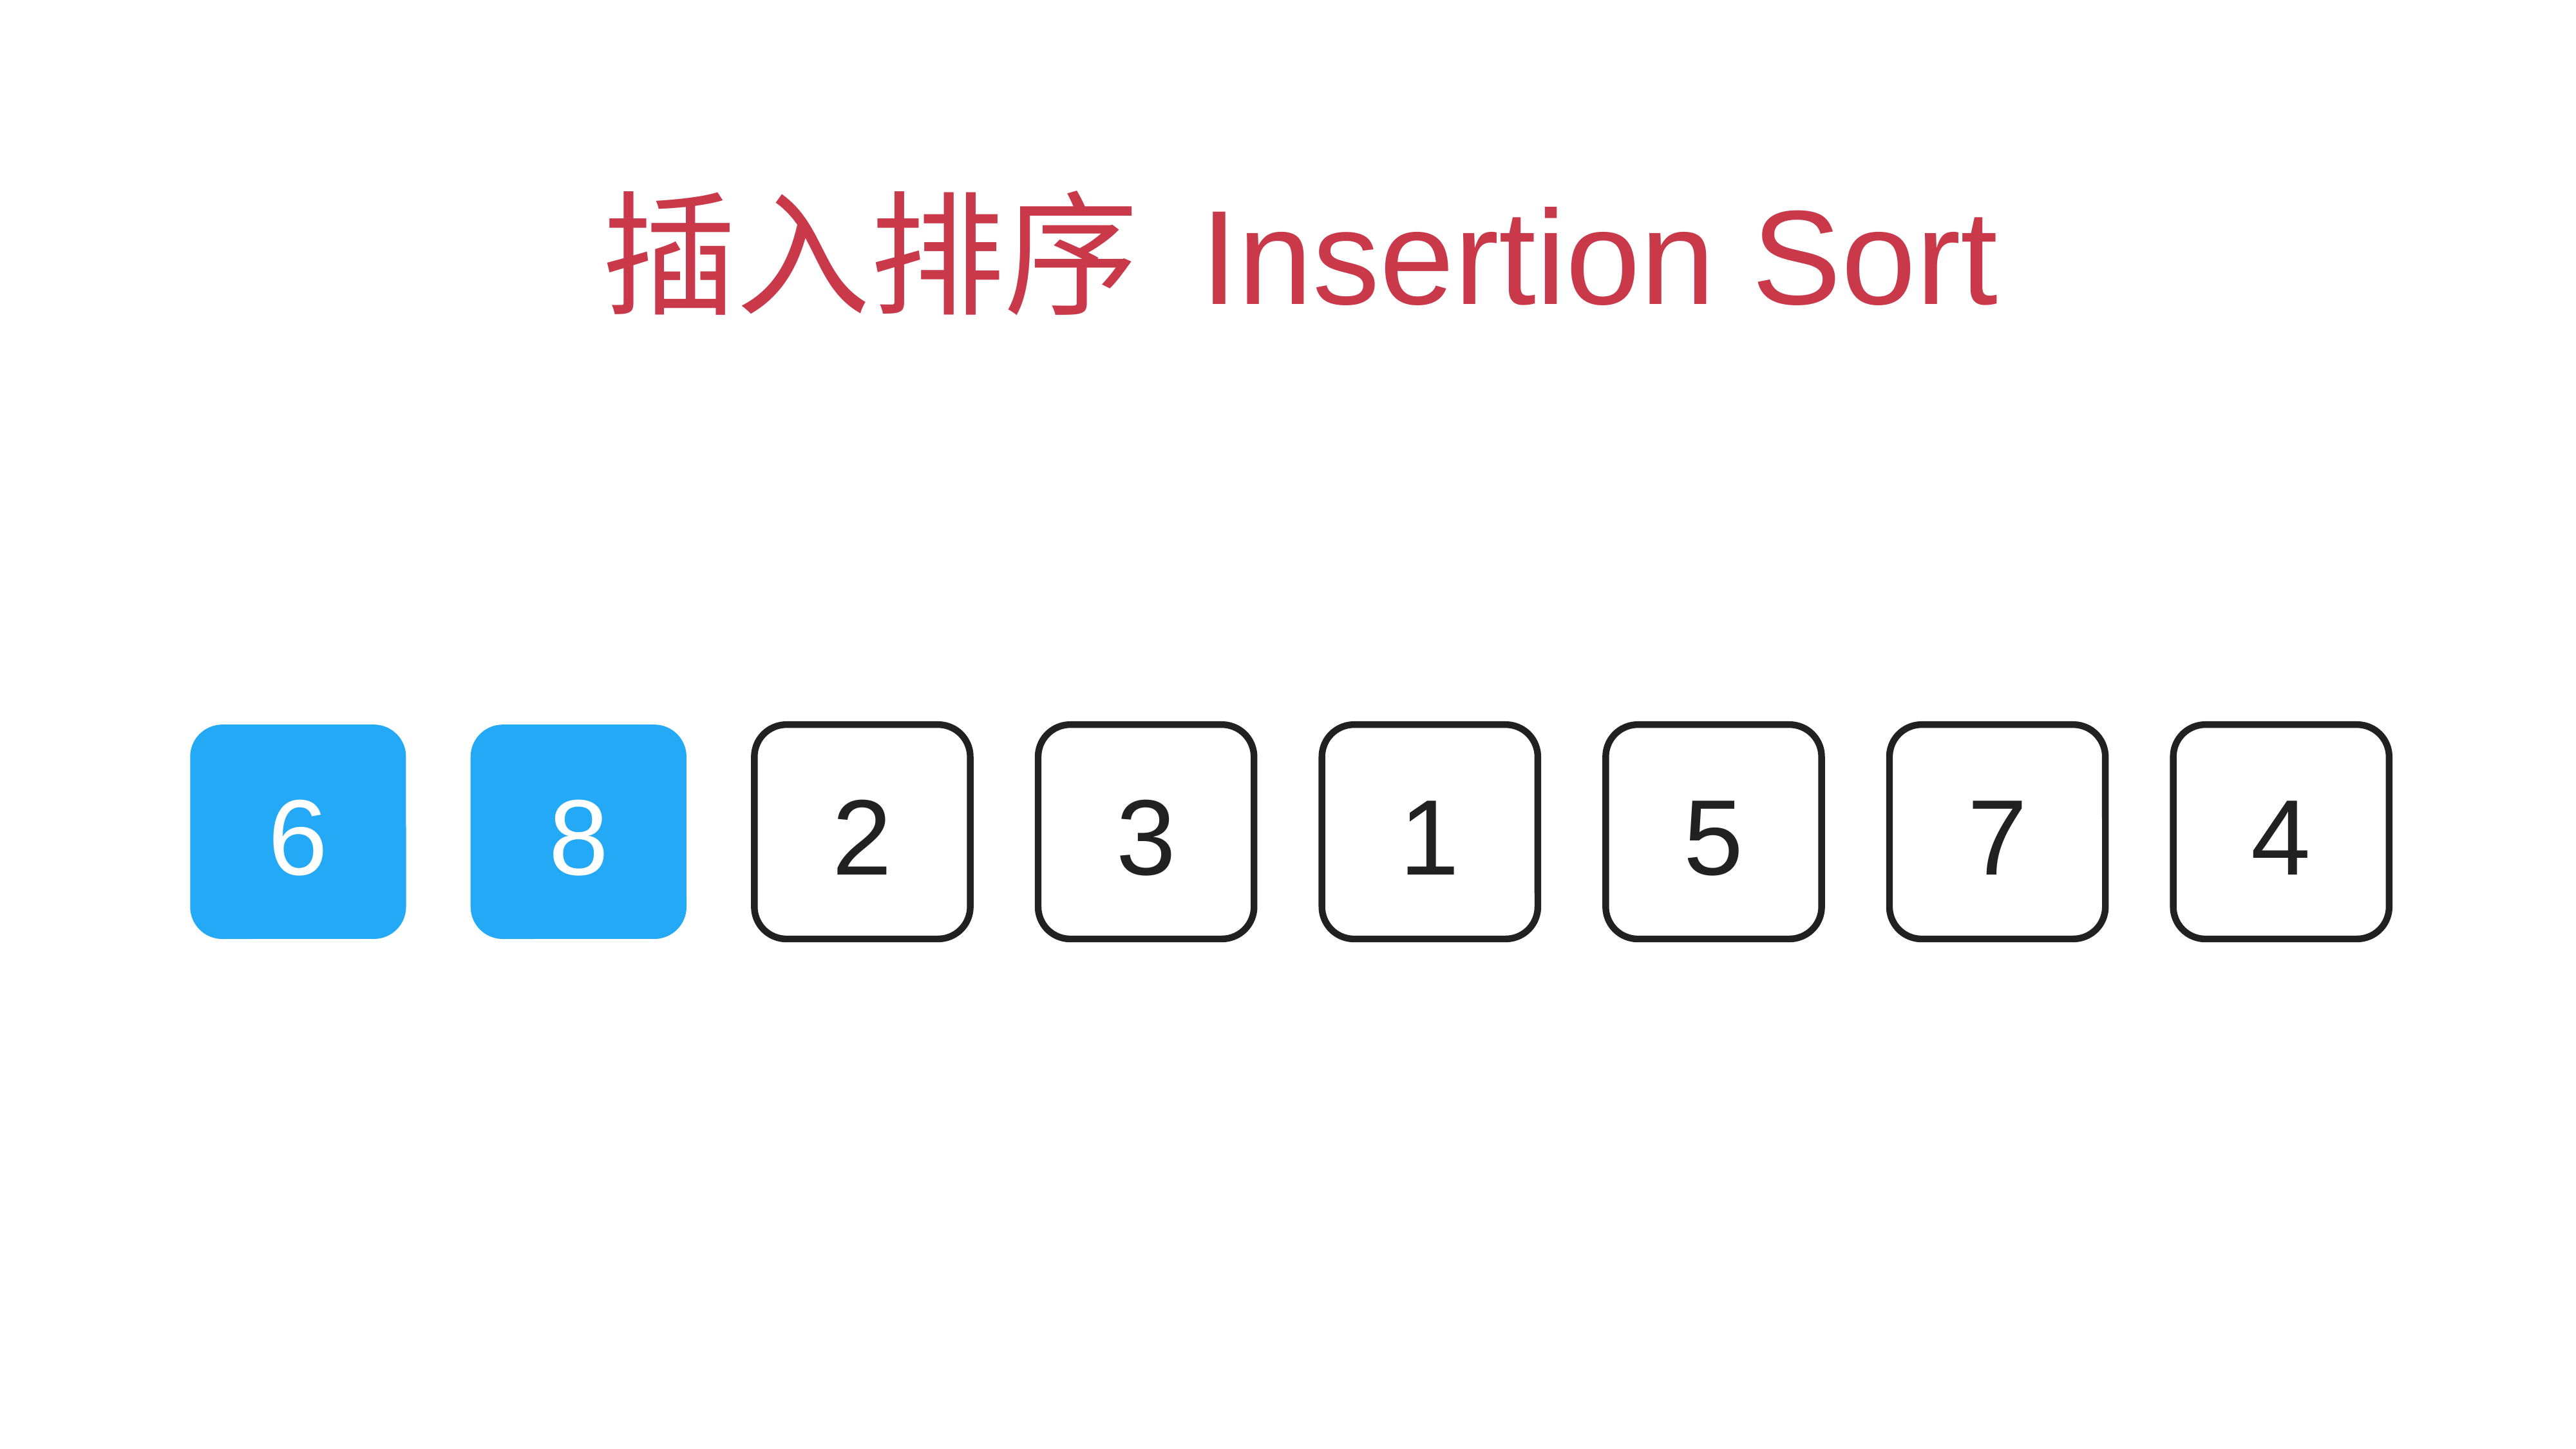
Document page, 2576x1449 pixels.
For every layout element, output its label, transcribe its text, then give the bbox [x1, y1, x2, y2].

text_box 7 [1889, 724, 2106, 940]
text_box 1 [1321, 724, 1538, 940]
text_box 8 [470, 724, 687, 940]
text_box 2 [754, 724, 971, 940]
text_box 3 [1038, 724, 1255, 940]
title 插入排序 Insertion Sort [187, 122, 2389, 337]
text_box 5 [1605, 724, 1822, 940]
text_box 6 [190, 724, 406, 940]
text_box 4 [2173, 724, 2389, 940]
